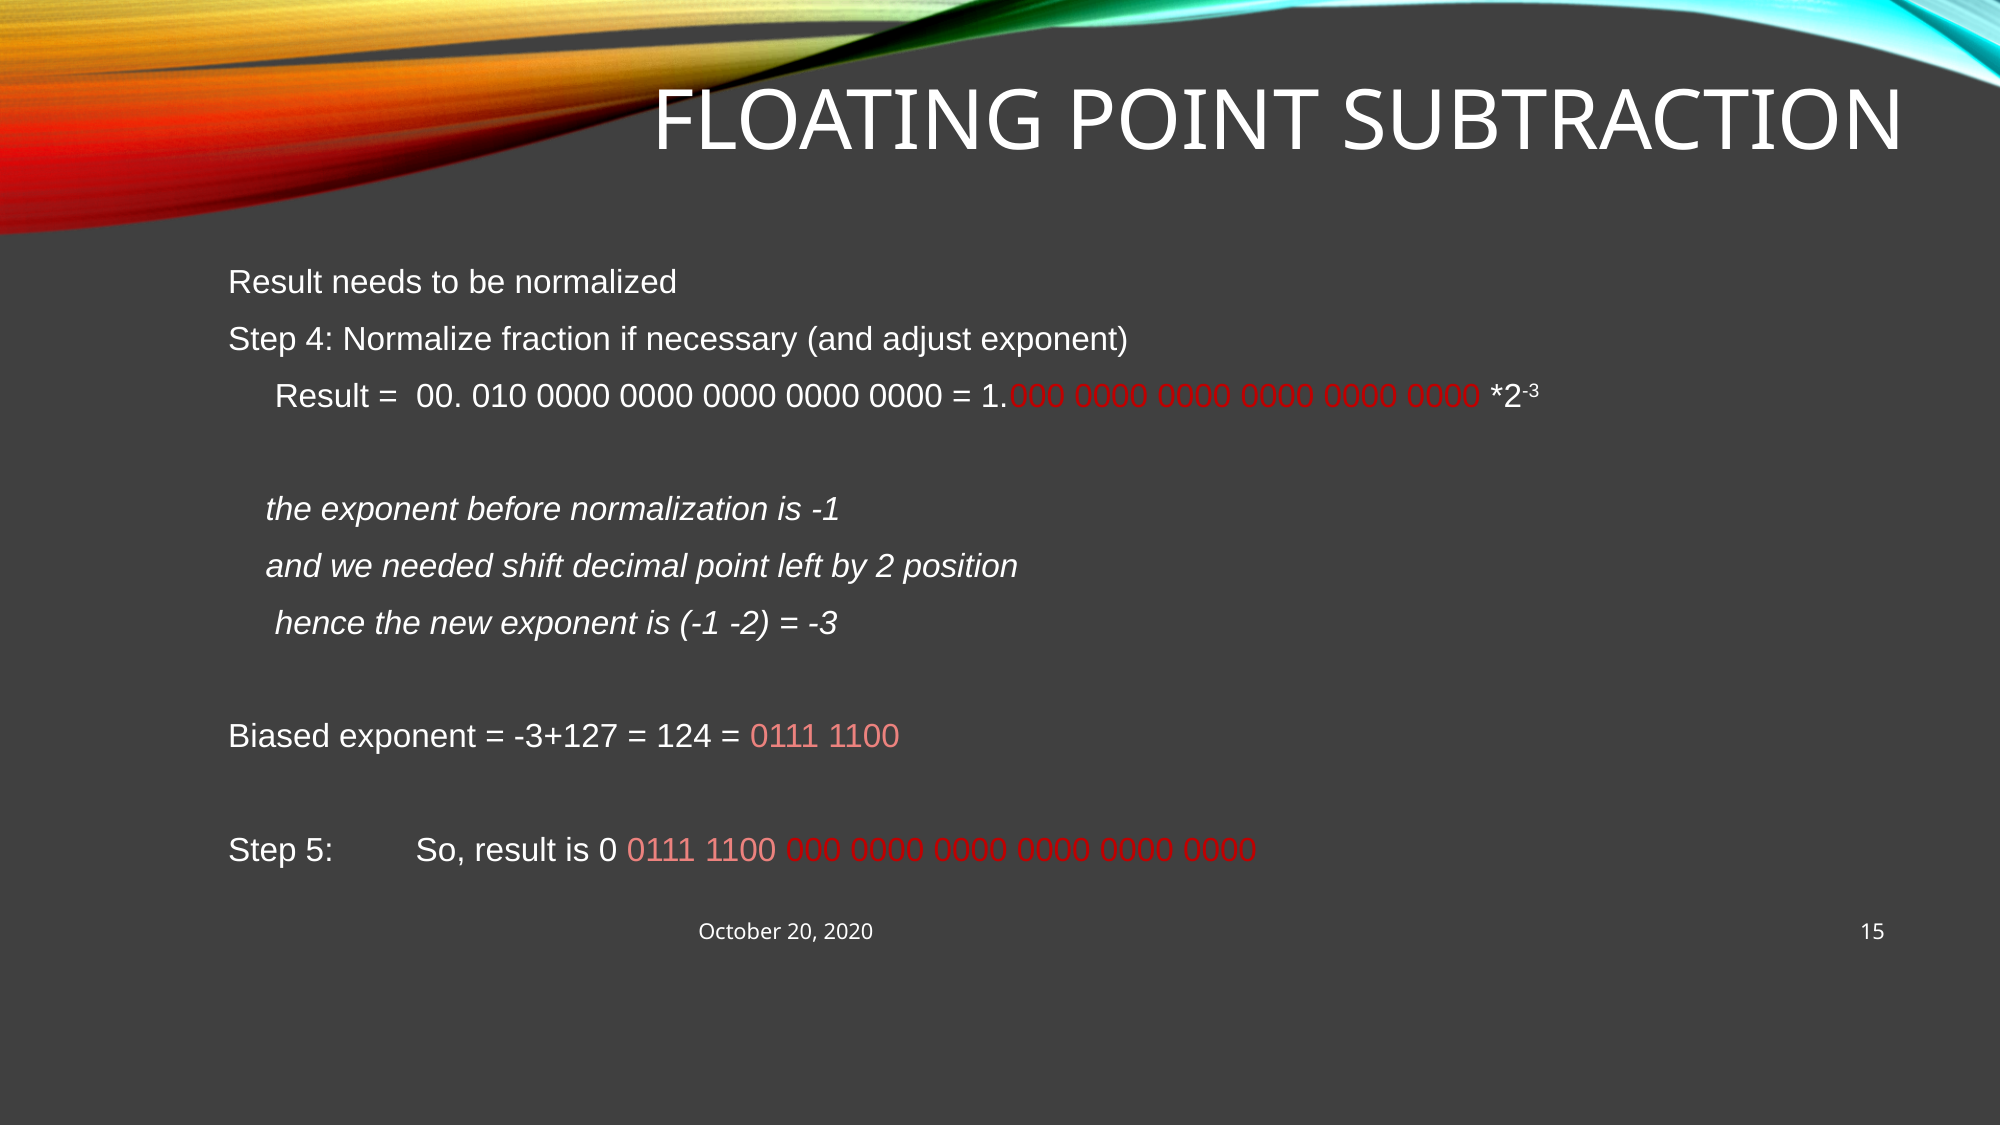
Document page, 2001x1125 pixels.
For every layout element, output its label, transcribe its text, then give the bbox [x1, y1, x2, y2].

list Result needs to be normalized Step 4: Normalize fraction if necessary (and adjust exponent) Result = 00. 010 0000 0000 0000 0000 0000 = 1.000 0000 0000 0000 0000 0000 *2-3 the exponent before normalization is -1 and we needed shift decimal point left by 2 position hence the new exponent is (-1 -2) = -3 Biased exponent = -3+127 = 124 = 0111 1100 Step 5: So, result is 0 0111 1100 000 0000 0000 0000 0000 0000 [213, 258, 1787, 874]
text_box Floating Point Subtraction [124, 70, 1922, 258]
slide_number 15 [1433, 902, 1900, 963]
picture [0, 0, 2000, 237]
footer October 20, 2020 [683, 902, 1317, 963]
